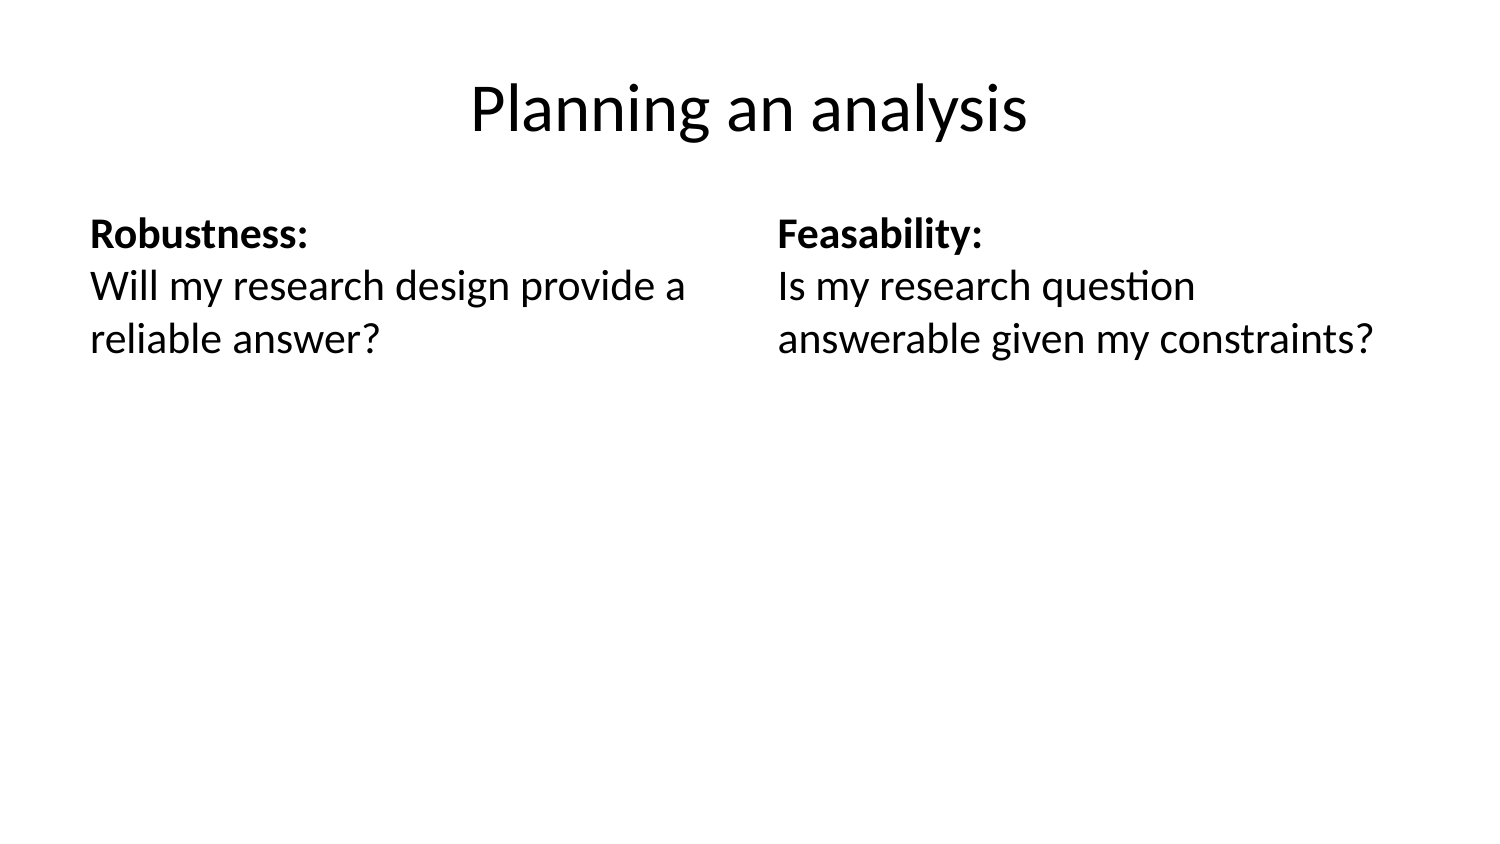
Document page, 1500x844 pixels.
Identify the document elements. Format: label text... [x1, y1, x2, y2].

list Feasability: Is my research question answerable given my constraints? [762, 196, 1425, 754]
list Robustness: Will my research design provide a reliable answer? [75, 196, 738, 754]
title Planning an analysis [75, 33, 1425, 175]
